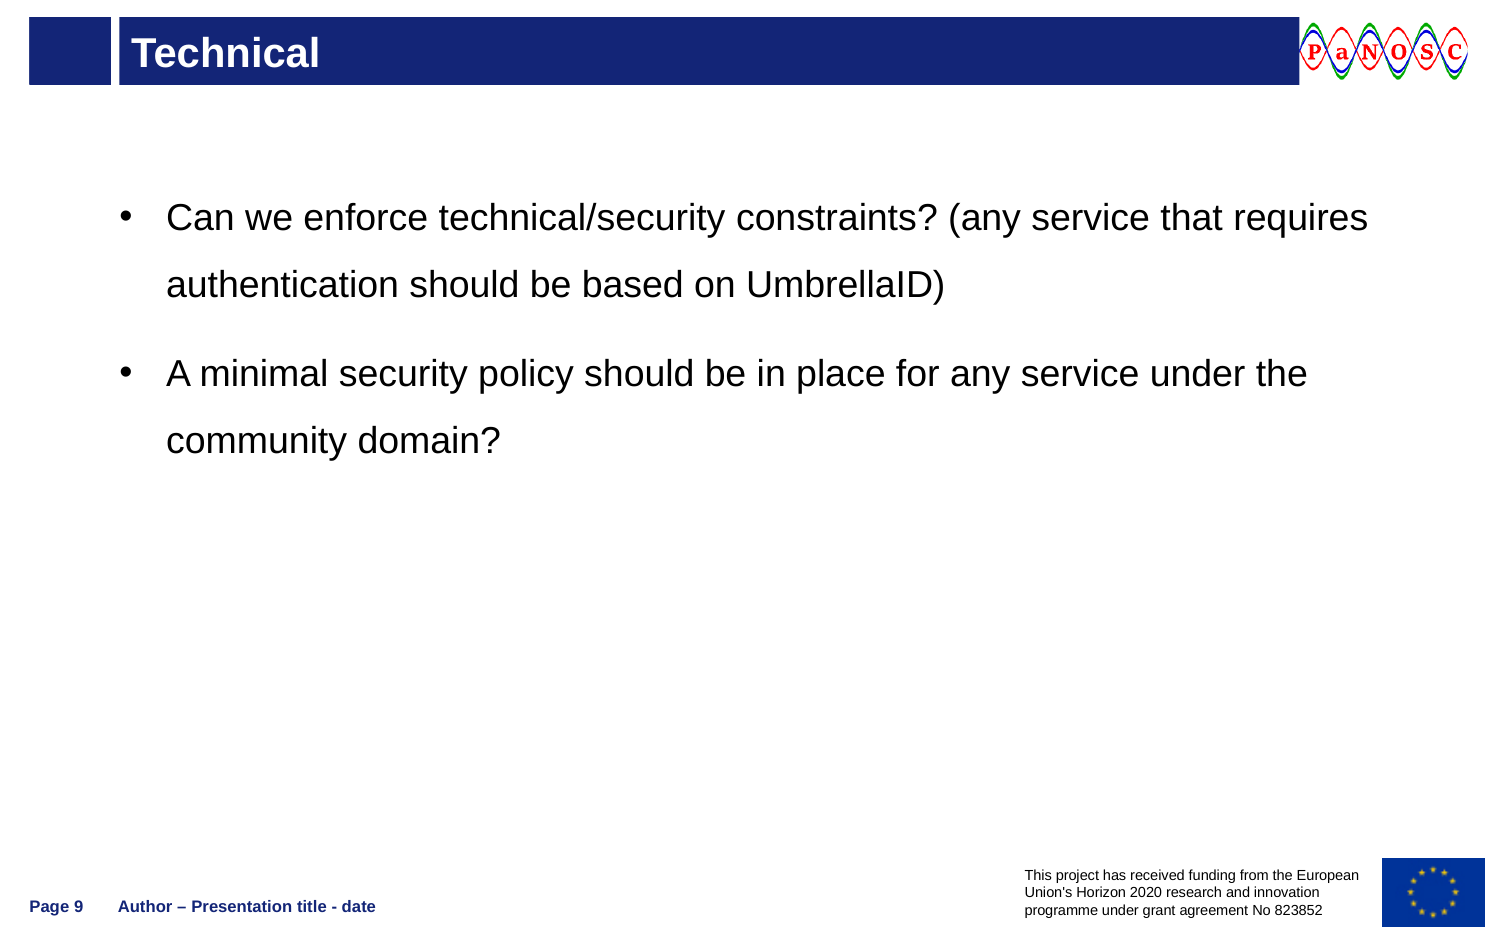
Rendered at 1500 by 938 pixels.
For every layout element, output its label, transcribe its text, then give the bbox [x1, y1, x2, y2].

list Can we enforce technical/security constraints? (any service that requires authentication should be based on UmbrellaID) A minimal security policy should be in place for any service under the community domain? [119, 104, 1471, 843]
title Technical [119, 17, 1300, 85]
slide_number Page 9 [29, 886, 98, 916]
footer Author – Presentation title - date [117, 886, 1122, 916]
picture [1300, 20, 1468, 82]
picture [1382, 858, 1485, 927]
